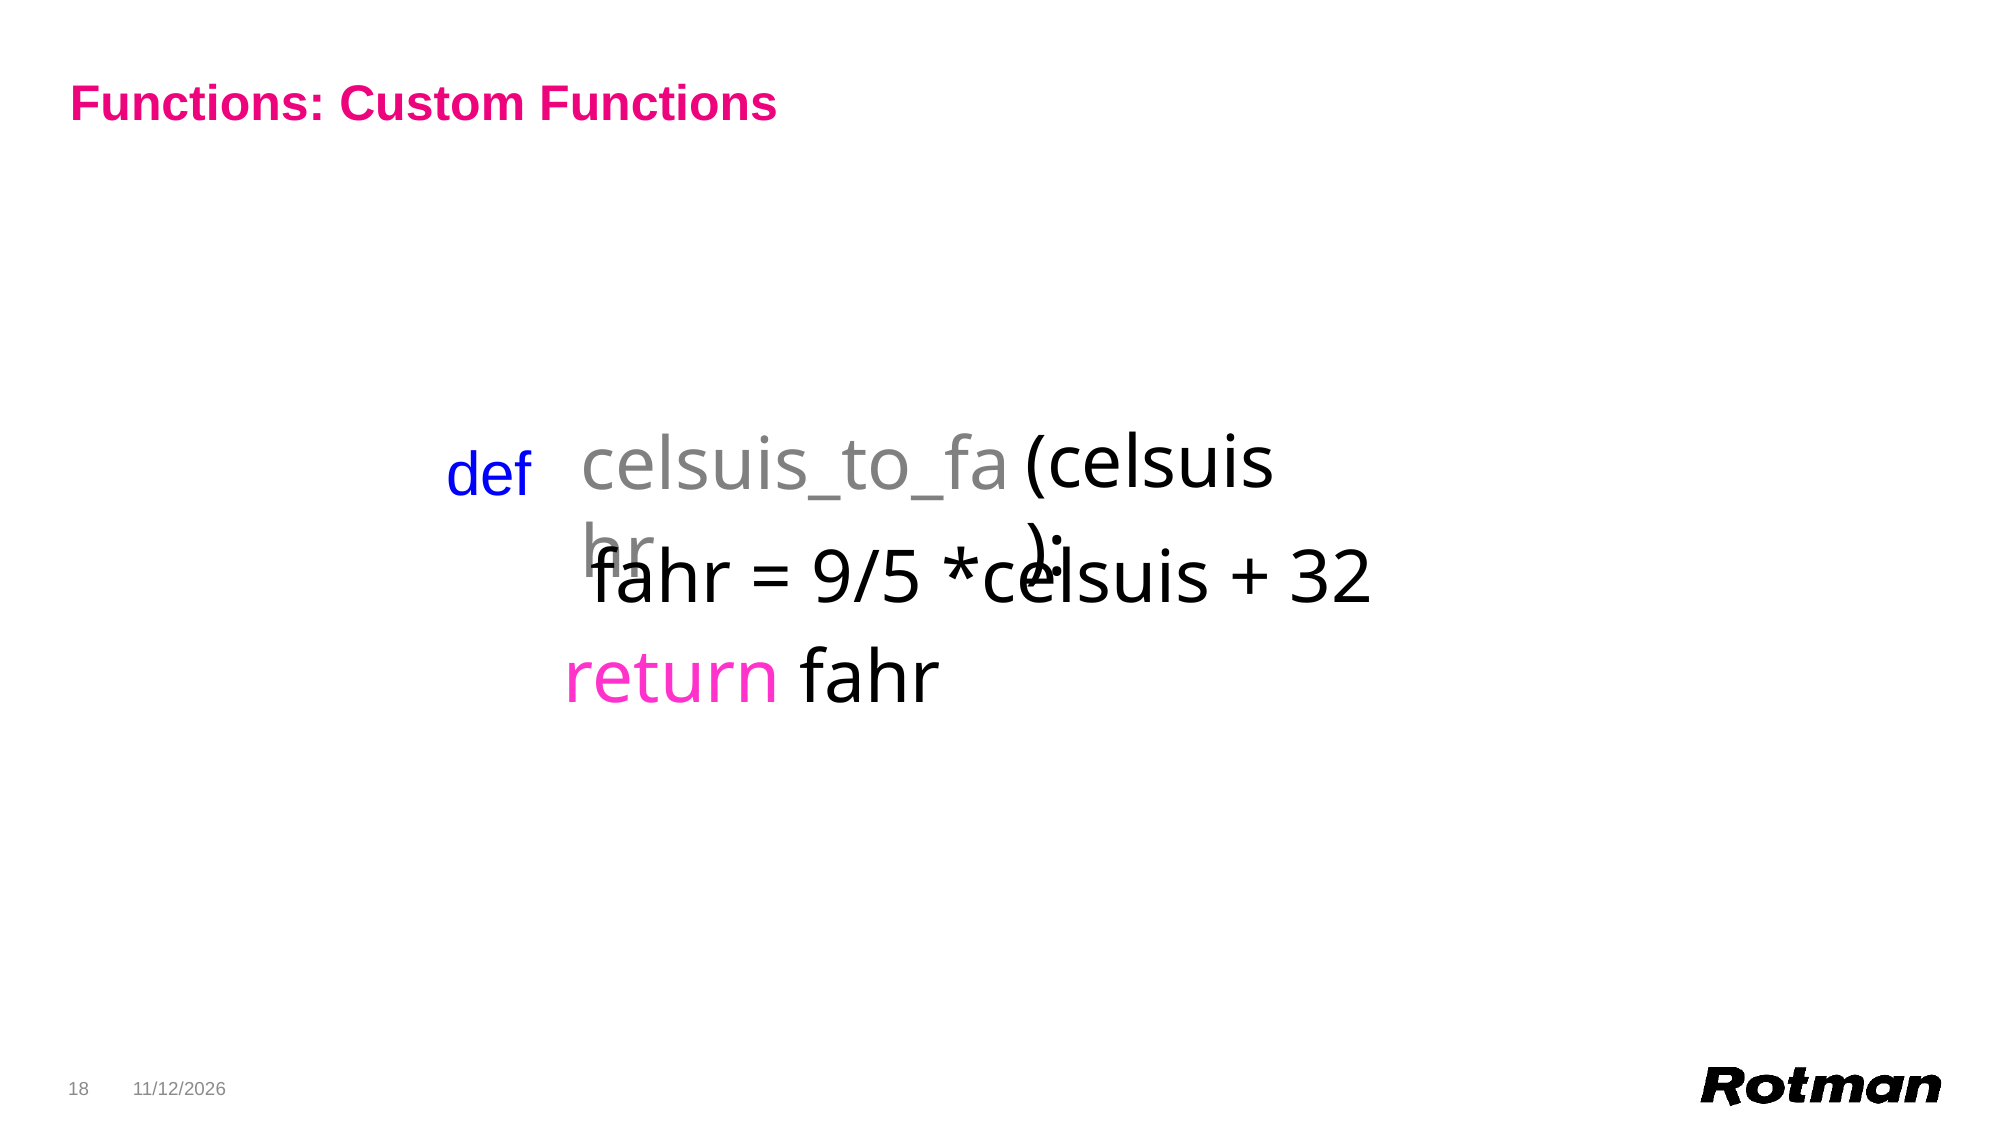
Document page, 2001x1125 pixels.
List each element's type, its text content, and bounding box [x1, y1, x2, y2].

text_box return fahr [474, 622, 956, 725]
text_box [316, 268, 1734, 1049]
list def [362, 425, 490, 515]
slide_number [118, 1070, 268, 1106]
slide_number 18 [39, 1070, 118, 1106]
text_box celsuis_to_fahr [490, 409, 935, 600]
text_box fahr = 9/5 *celsuis + 32 [501, 522, 1502, 625]
picture [1688, 1053, 1954, 1123]
title Functions: Custom Functions [55, 45, 1630, 138]
text_box (celsuis): [935, 407, 1308, 522]
